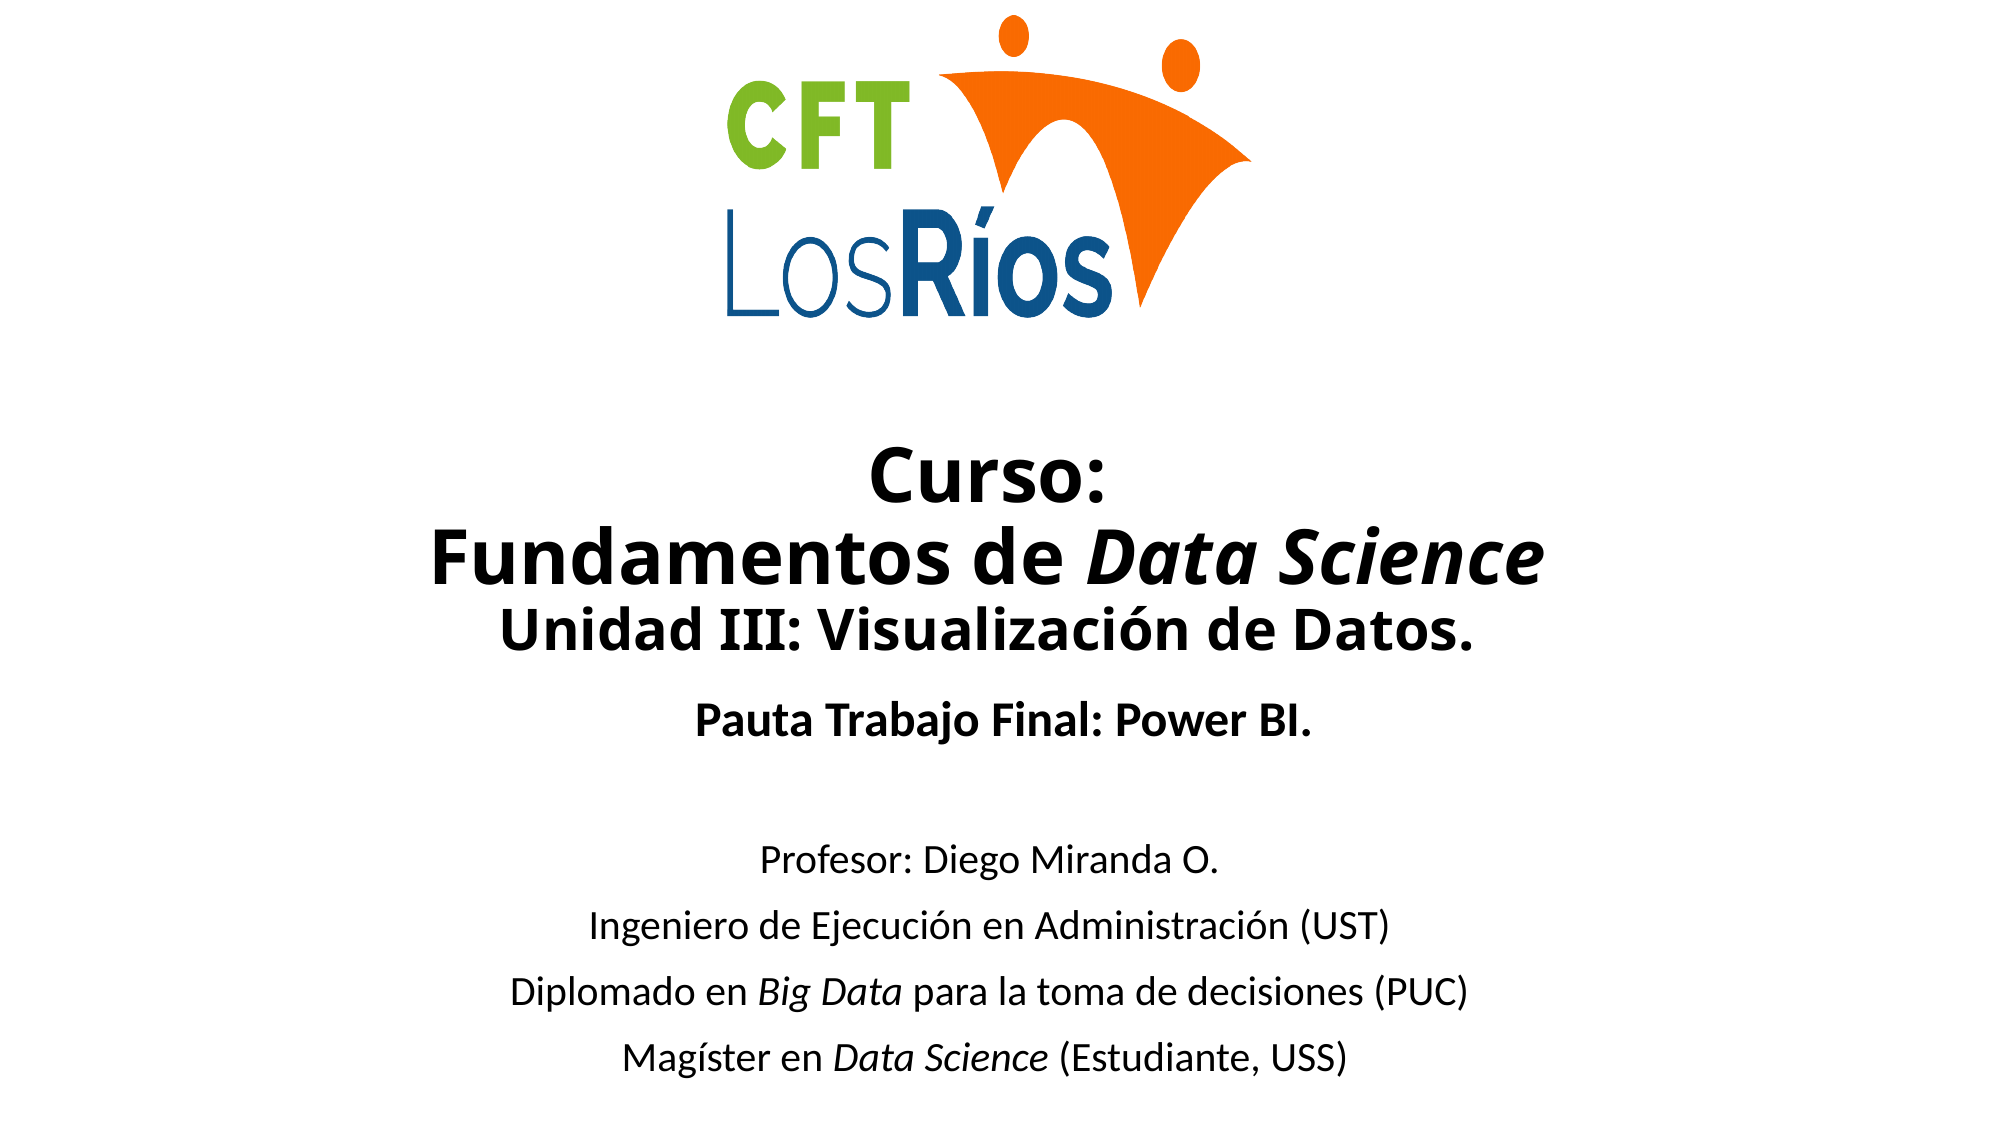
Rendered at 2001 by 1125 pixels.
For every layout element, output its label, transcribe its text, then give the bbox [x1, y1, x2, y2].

subtitle Pauta Trabajo Final: Power BI. [254, 686, 1755, 791]
title Curso: Fundamentos de Data Science Unidad III: Visualización de Datos. [237, 333, 1737, 671]
picture [727, 15, 1252, 318]
text_box Profesor: Diego Miranda O. Ingeniero de Ejecución en Administración (UST) Diplomado en Big Data para la toma de decisiones (PUC) Magíster en Data Science (Estudiante, USS) [239, 830, 1740, 1101]
